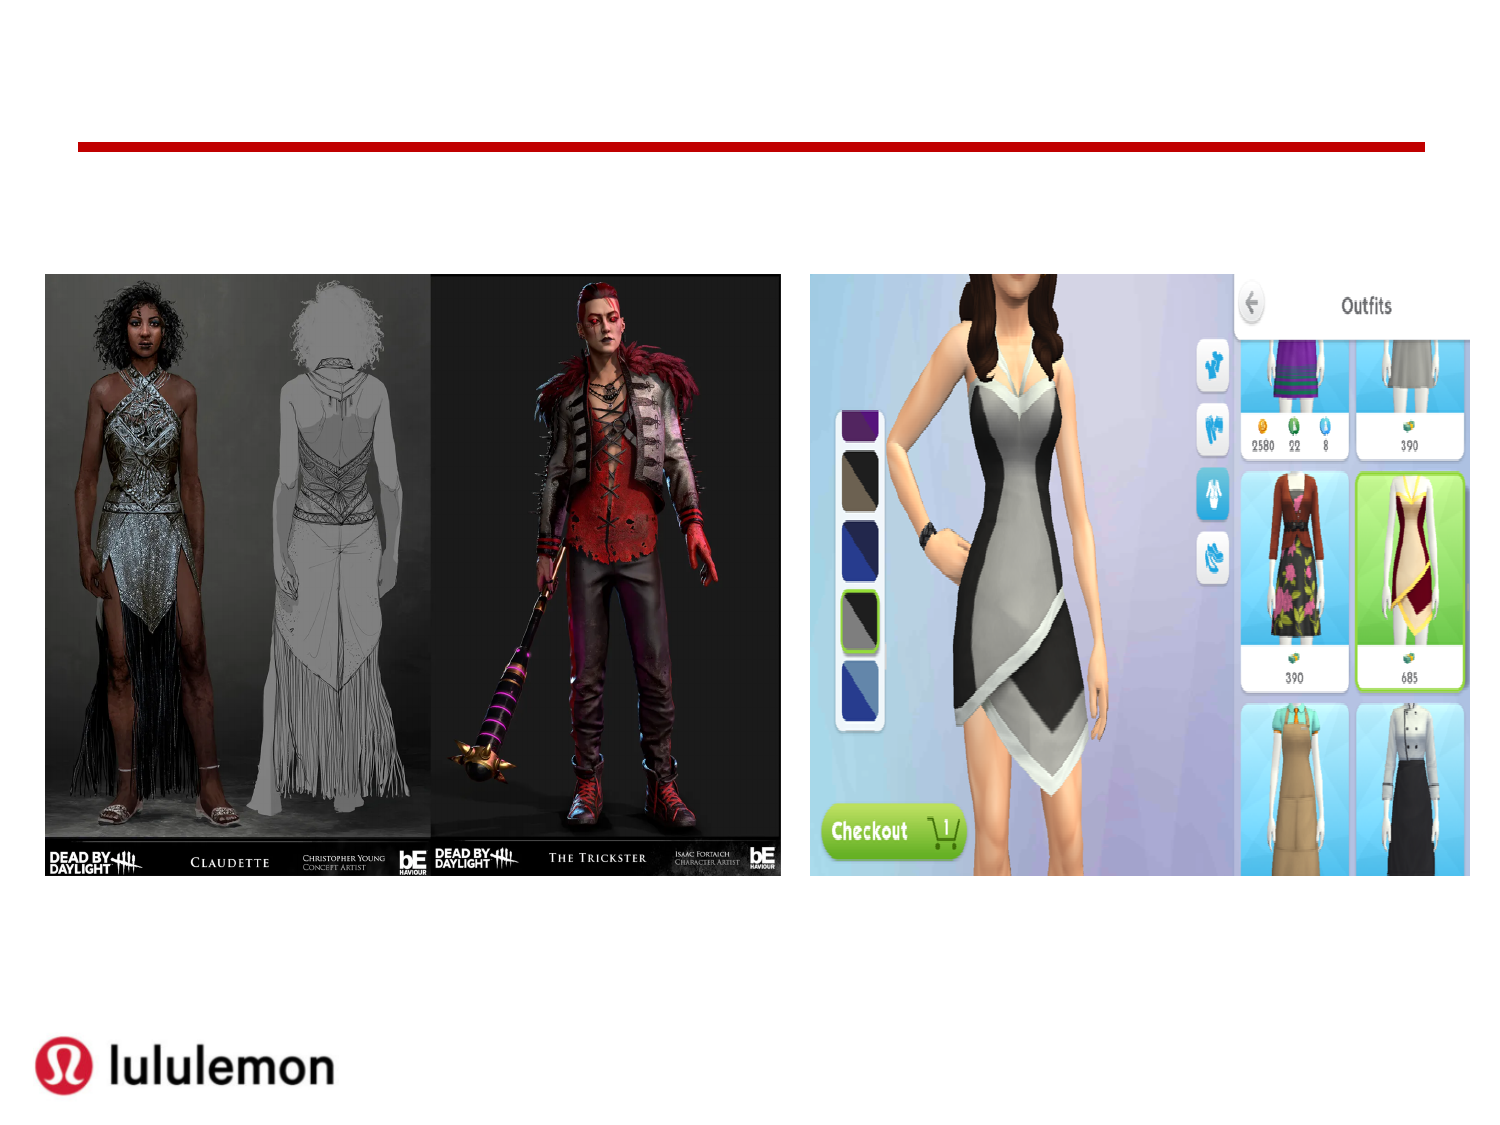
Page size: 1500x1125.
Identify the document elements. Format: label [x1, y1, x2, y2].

picture [44, 274, 781, 877]
picture [33, 1030, 341, 1103]
picture [810, 274, 1471, 877]
